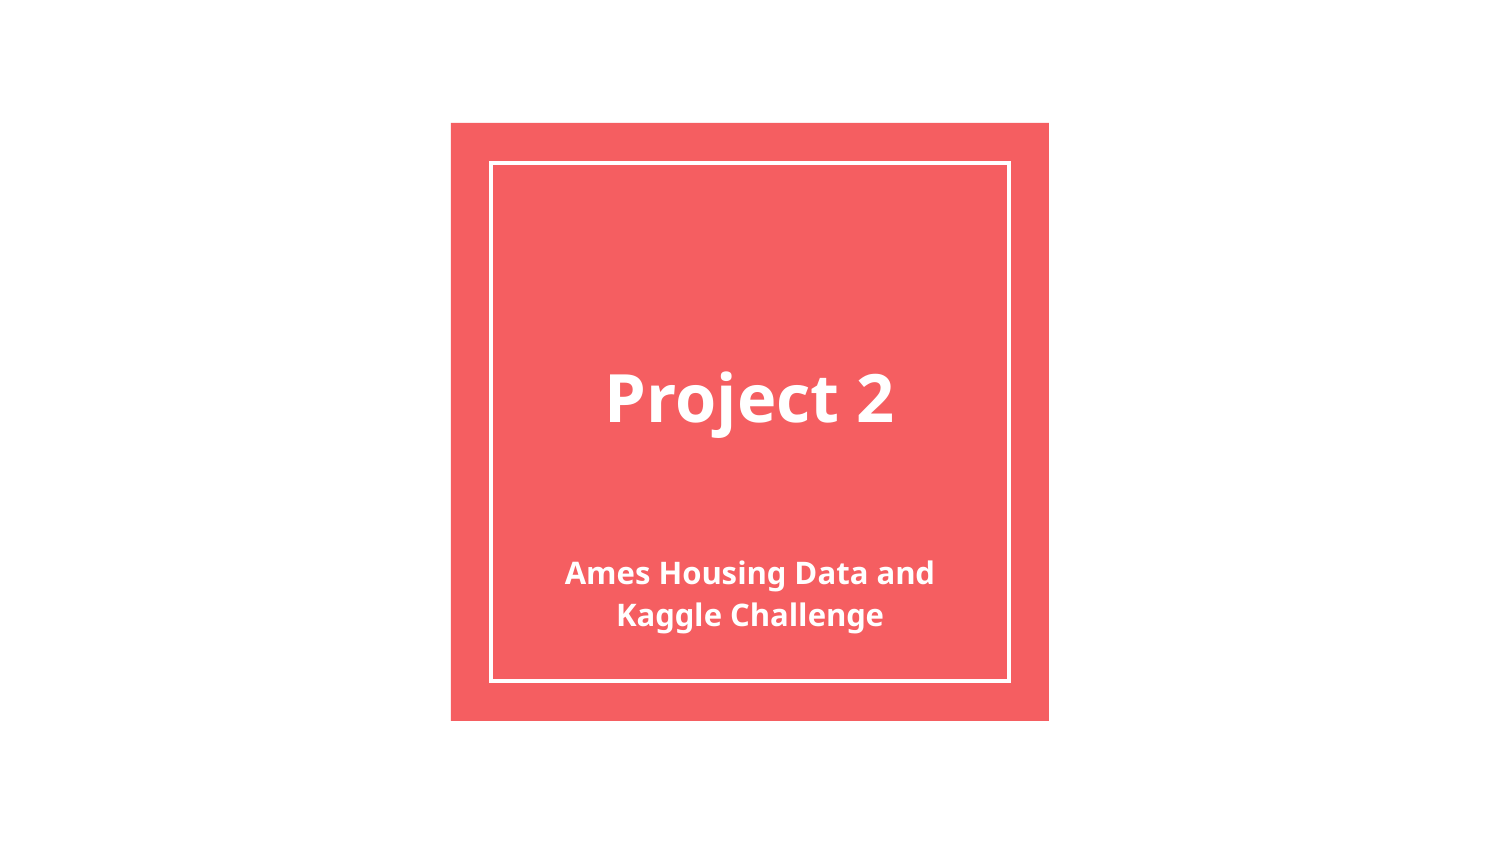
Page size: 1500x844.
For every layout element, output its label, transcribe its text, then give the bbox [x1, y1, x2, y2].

title Project 2 [507, 266, 993, 527]
subtitle Ames Housing Data and Kaggle Challenge [507, 535, 993, 651]
